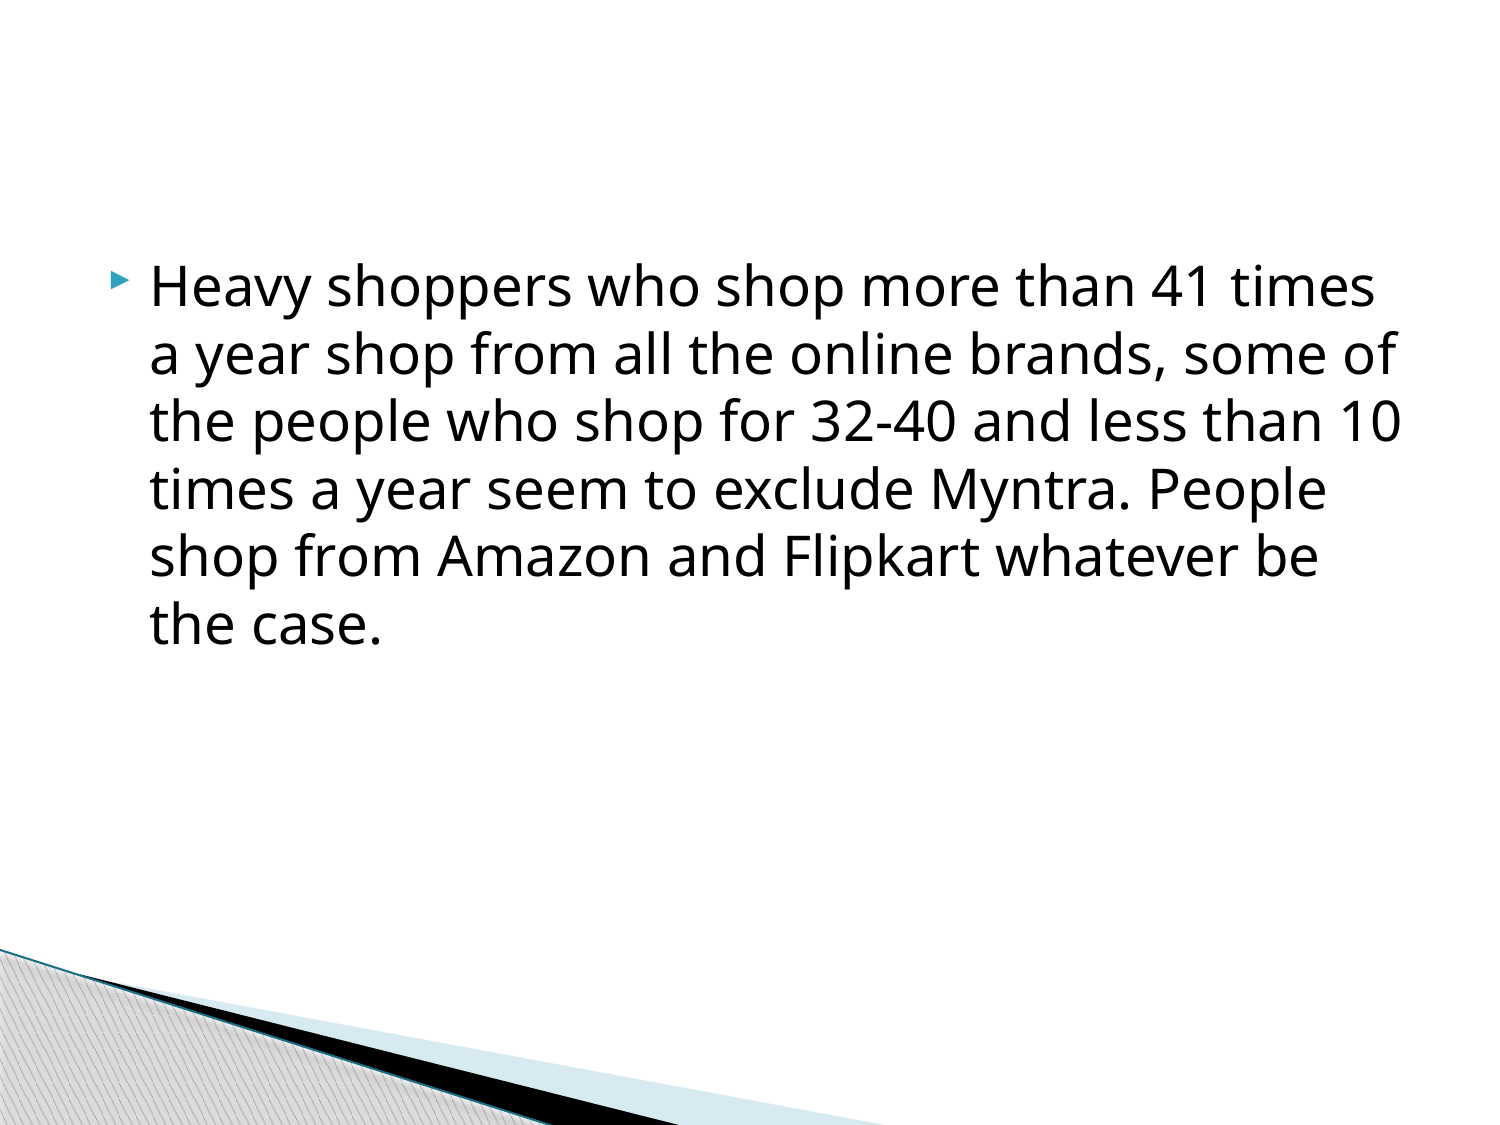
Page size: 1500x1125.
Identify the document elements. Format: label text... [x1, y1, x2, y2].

list Heavy shoppers who shop more than 41 times a year shop from all the online brands, some of the people who shop for 32-40 and less than 10 times a year seem to exclude Myntra. People shop from Amazon and Flipkart whatever be the case. [75, 243, 1425, 986]
